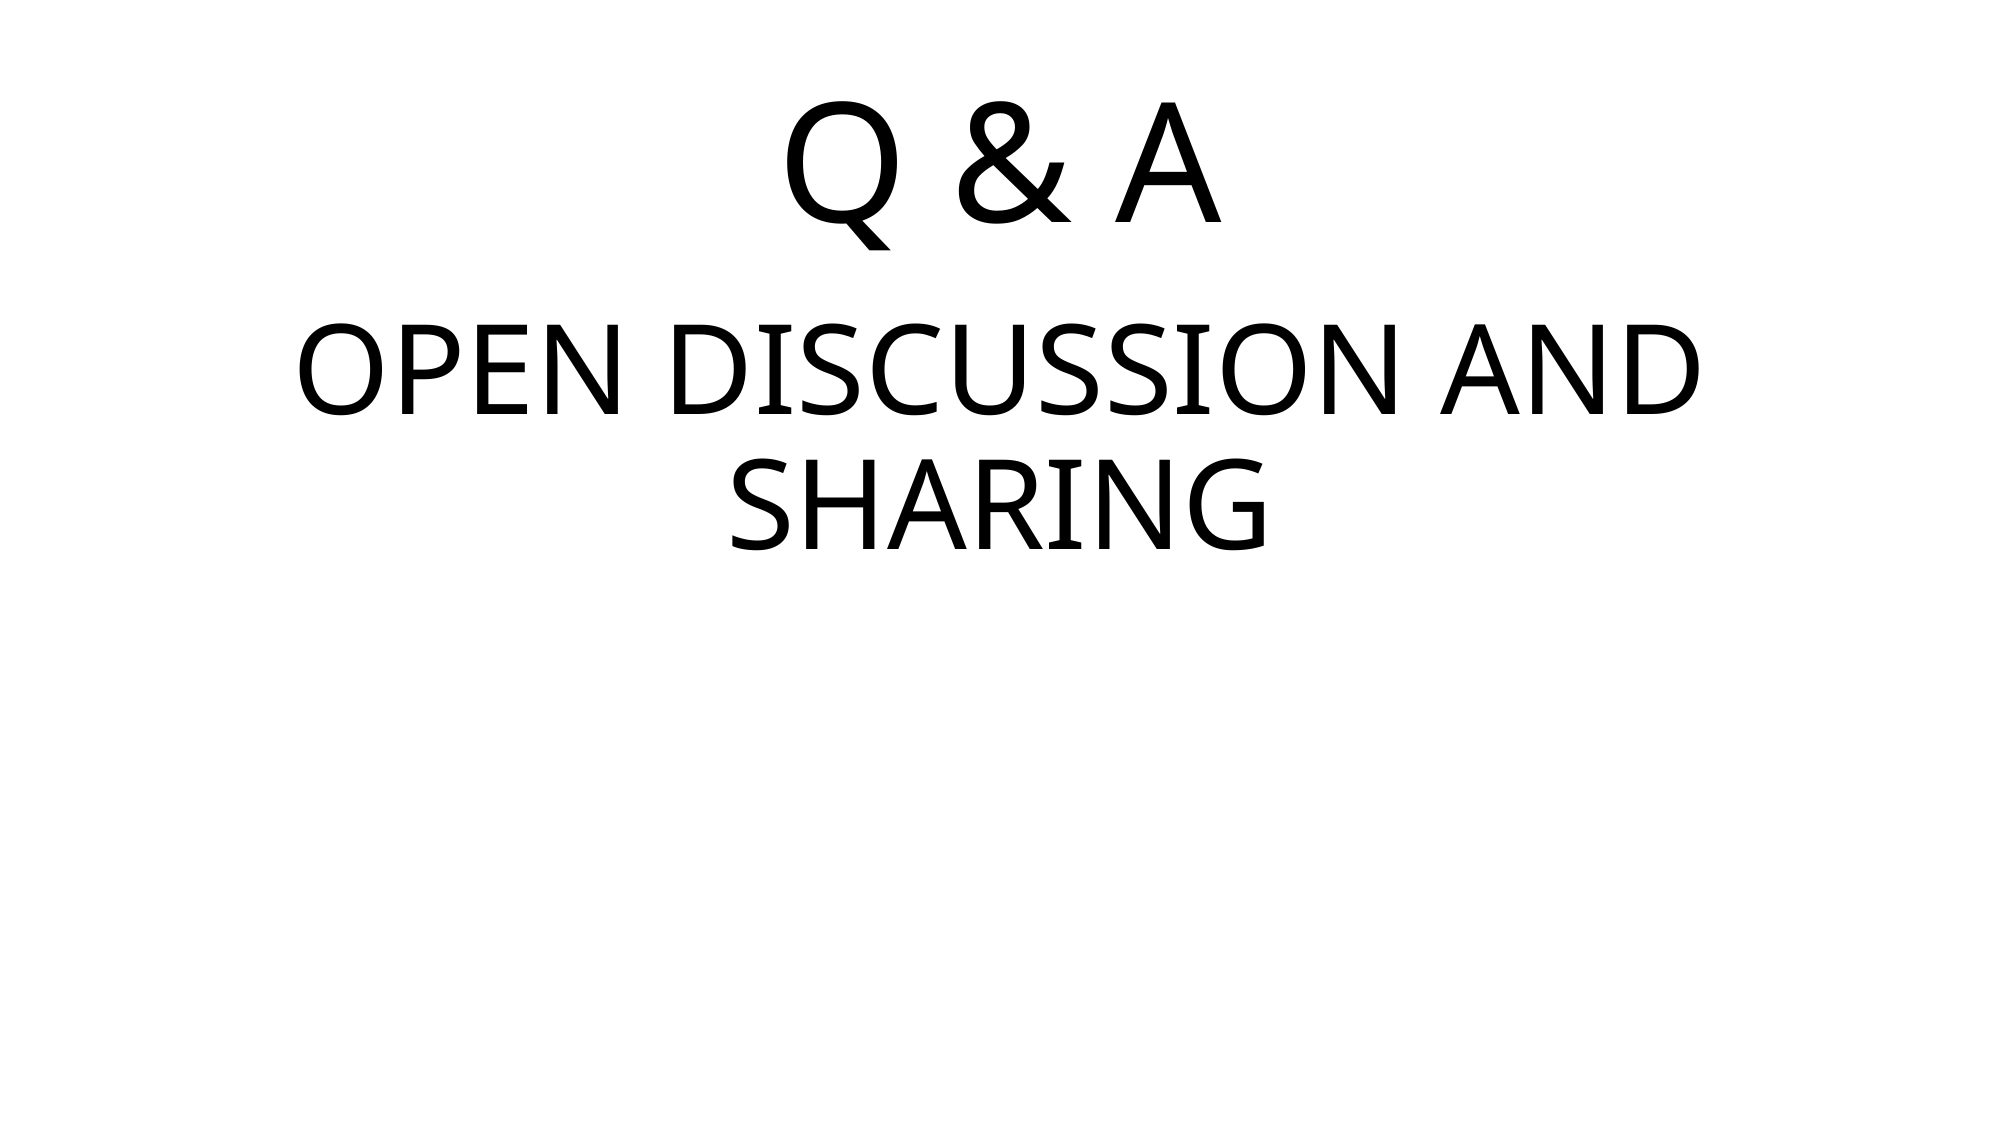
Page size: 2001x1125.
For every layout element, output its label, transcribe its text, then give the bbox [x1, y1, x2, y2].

title Q & A [137, 59, 1863, 278]
list OPEN DISCUSSION AND SHARING [137, 299, 1863, 1014]
